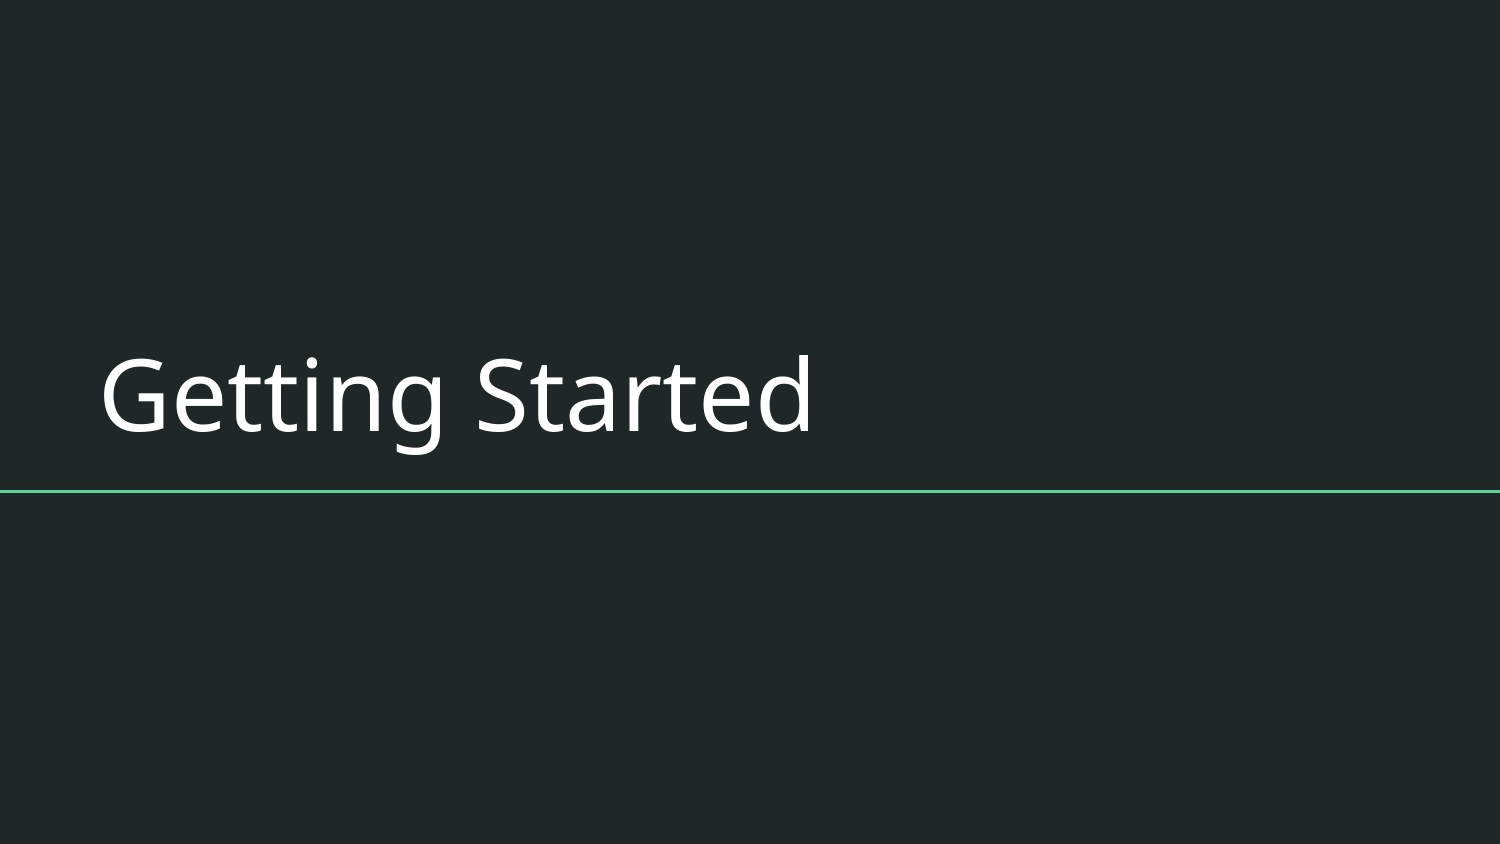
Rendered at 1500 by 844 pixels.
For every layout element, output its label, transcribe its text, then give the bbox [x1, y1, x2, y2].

title Getting Started [83, 206, 1417, 467]
